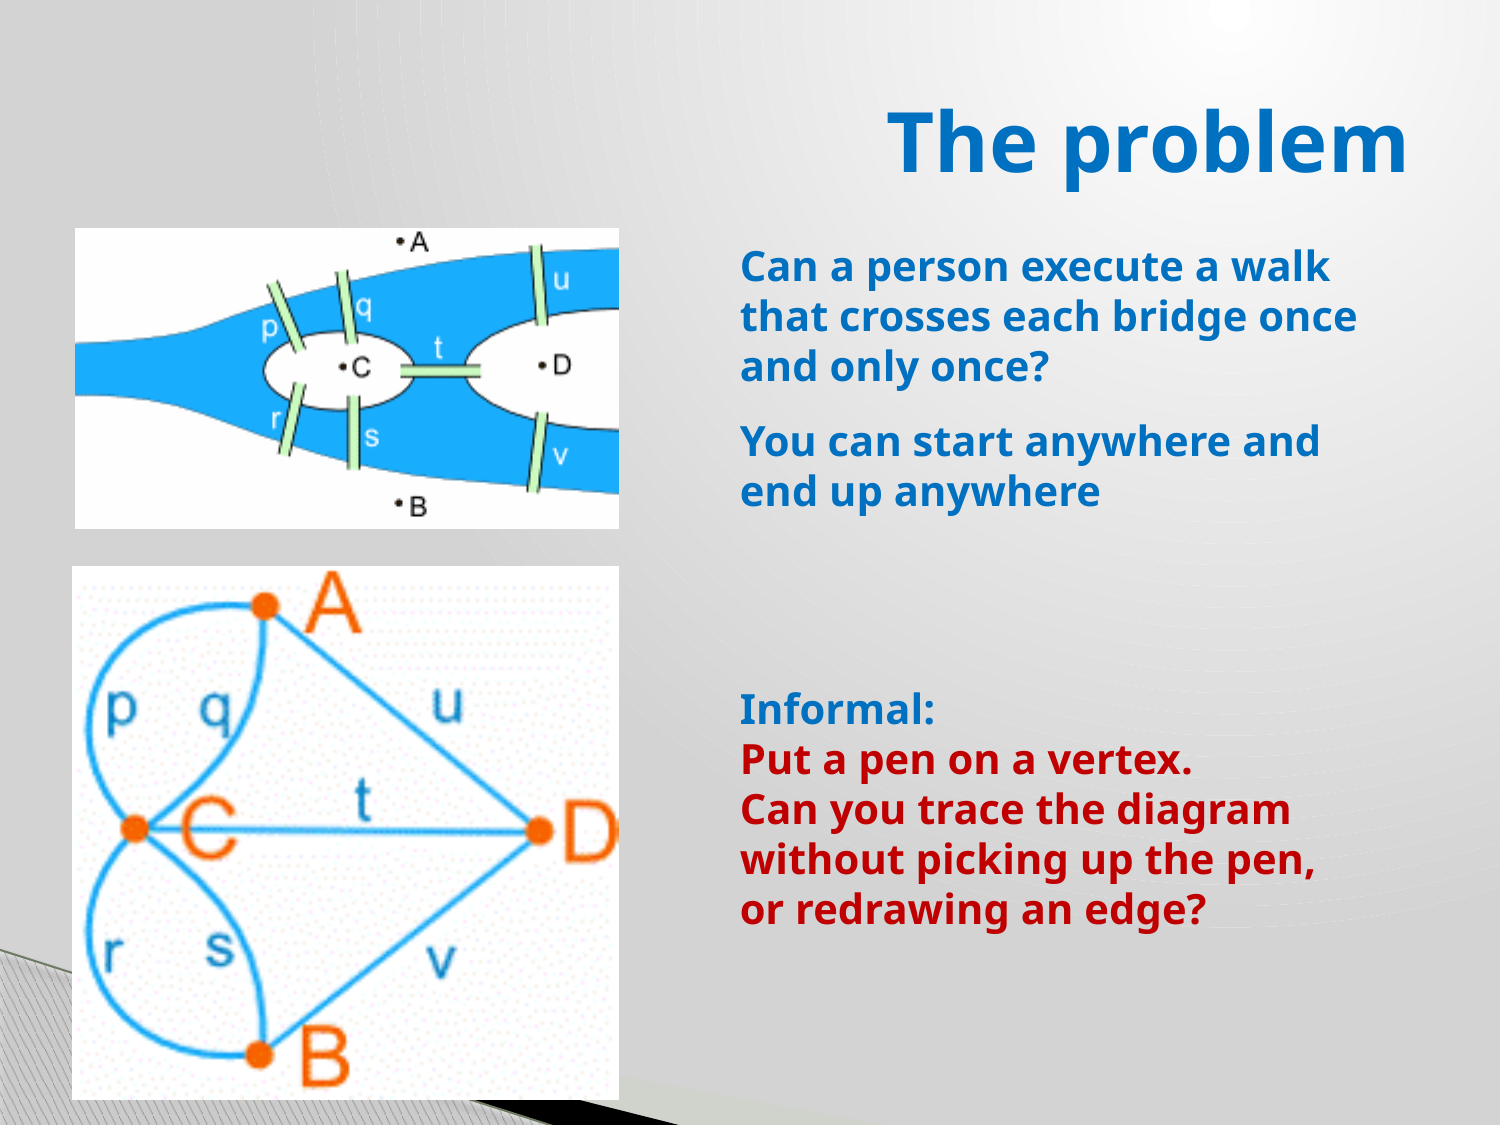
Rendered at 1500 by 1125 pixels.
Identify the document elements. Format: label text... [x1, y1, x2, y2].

text_box Can a person execute a walk that crosses each bridge once and only once? You can start anywhere and end up anywhere [725, 232, 1375, 523]
title The problem [75, 45, 1425, 233]
picture [72, 565, 620, 1101]
text_box Informal: Put a pen on a vertex. Can you trace the diagram without picking up the pen, or redrawing an edge? [725, 675, 1375, 940]
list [74, 228, 620, 530]
